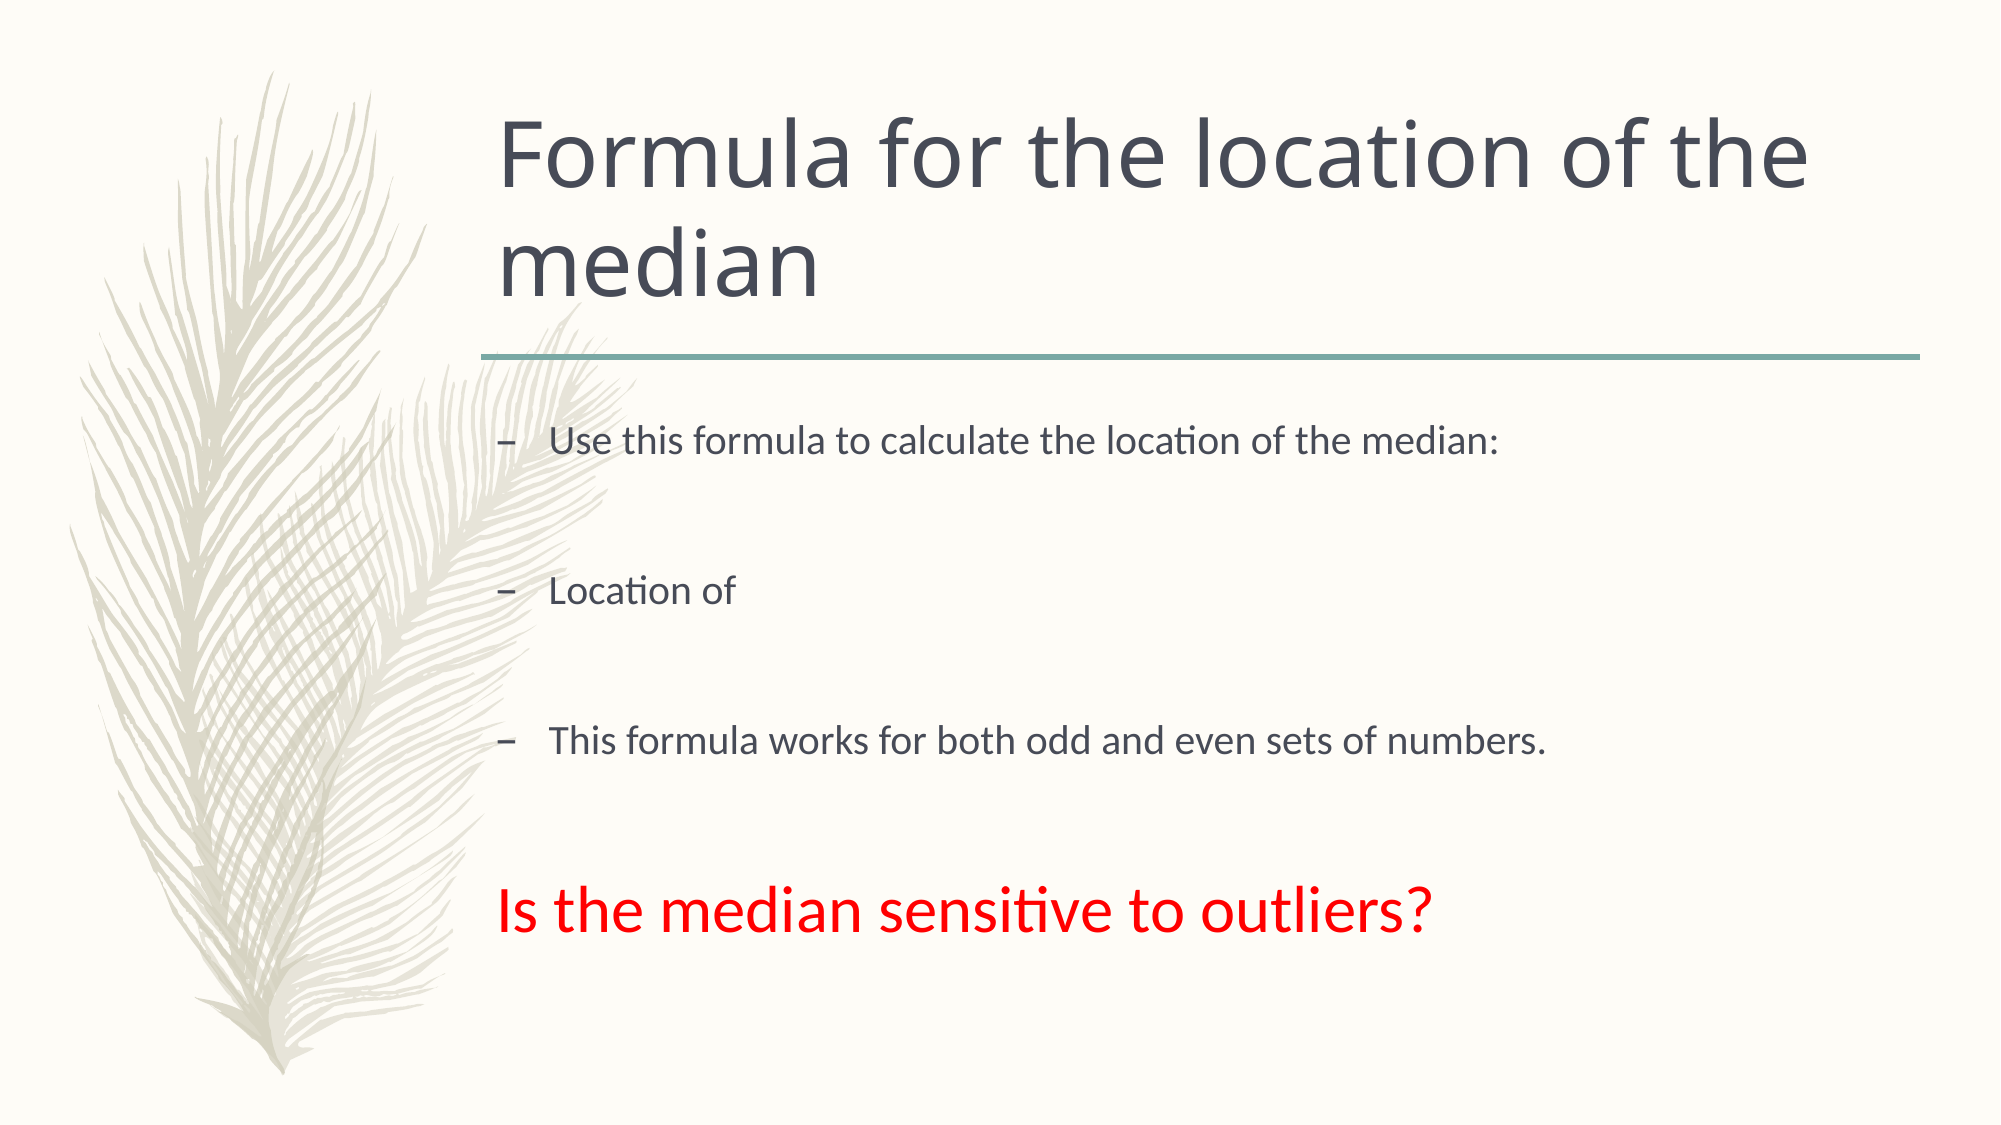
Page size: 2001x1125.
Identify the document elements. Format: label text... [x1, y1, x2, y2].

title Formula for the location of the median [481, 93, 1920, 350]
